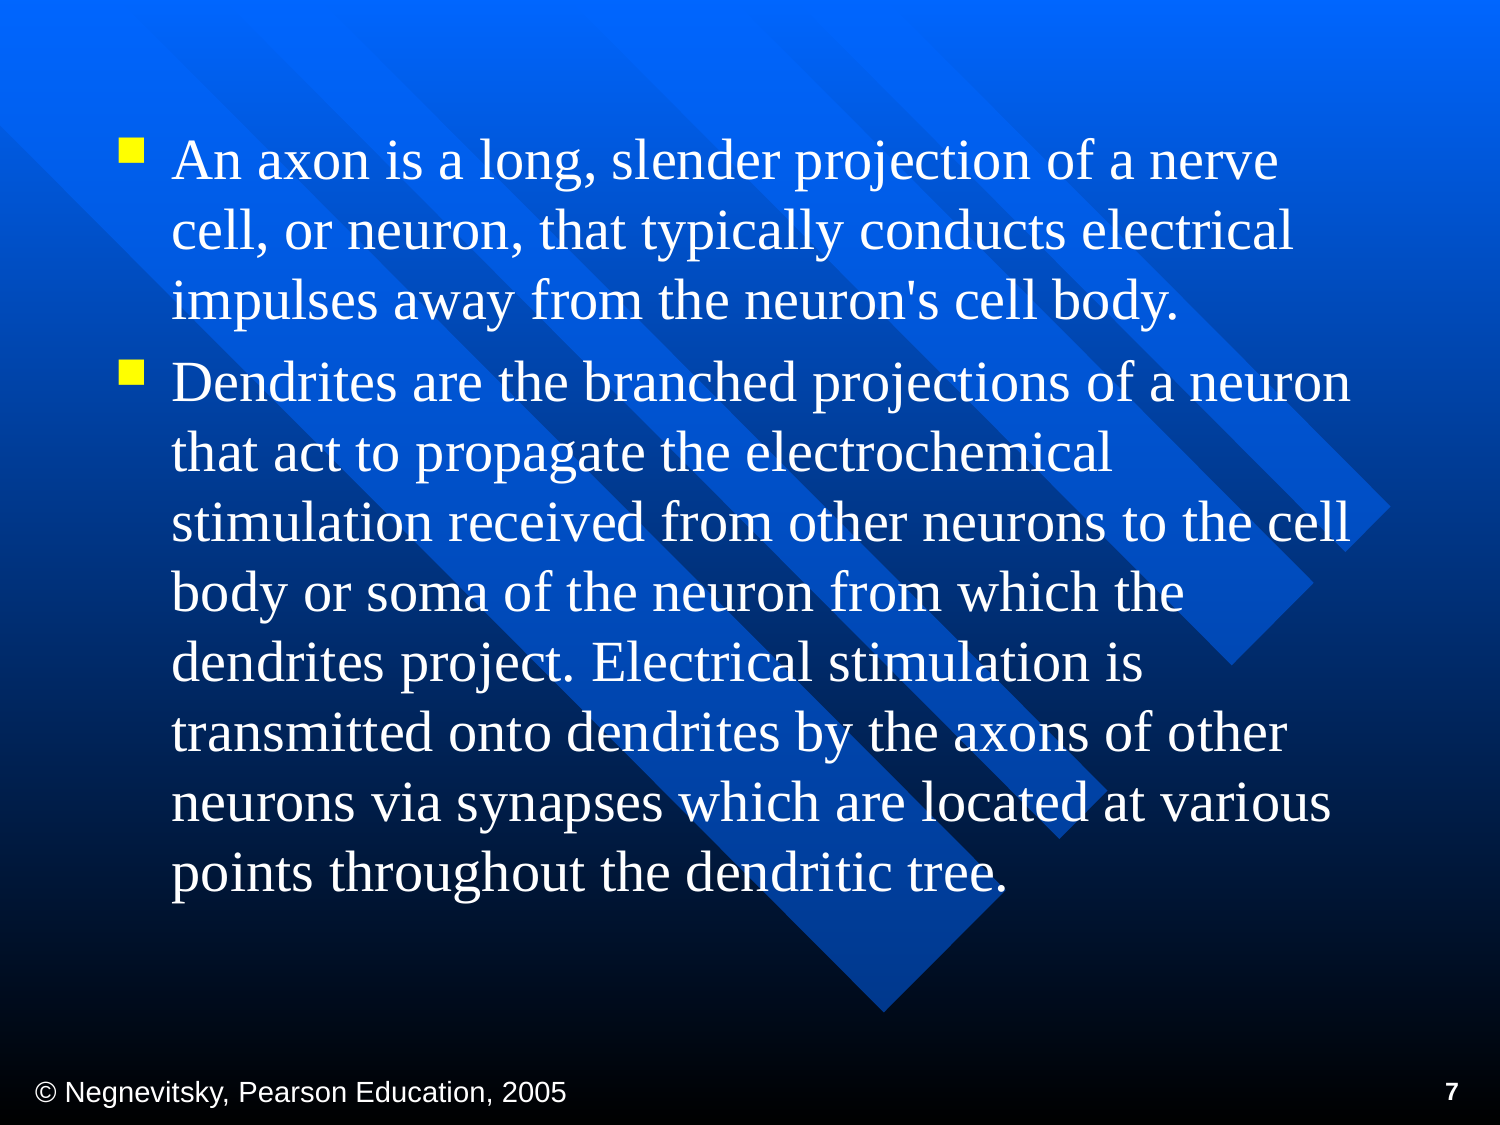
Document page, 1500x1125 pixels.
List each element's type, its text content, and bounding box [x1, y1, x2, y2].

list An axon is a long, slender projection of a nerve cell, or neuron, that typically conducts electrical impulses away from the neuron's cell body. Dendrites are the branched projections of a neuron that act to propagate the electrochemical stimulation received from other neurons to the cell body or soma of the neuron from which the dendrites project. Electrical stimulation is transmitted onto dendrites by the axons of other neurons via synapses which are located at various points throughout the dendritic tree. [100, 113, 1388, 1047]
